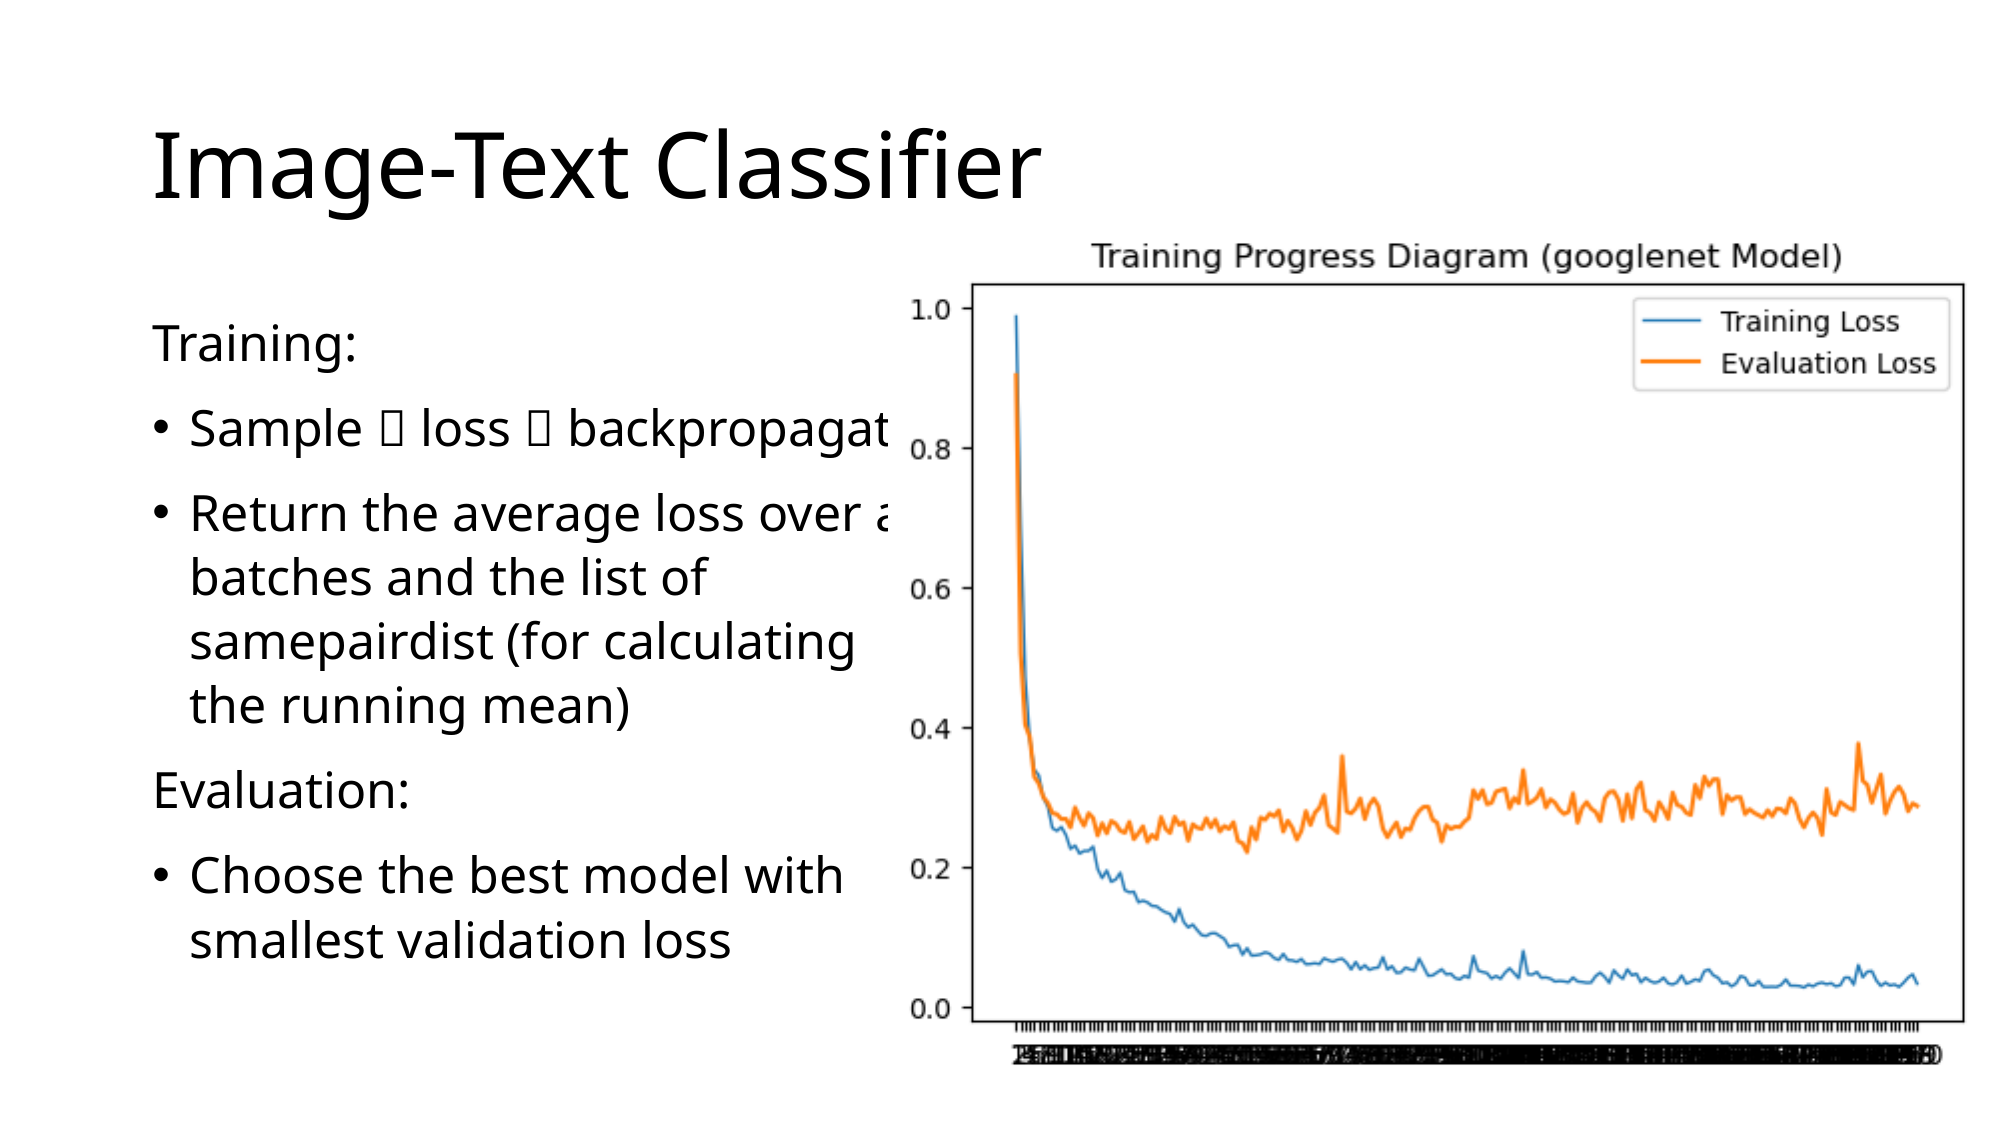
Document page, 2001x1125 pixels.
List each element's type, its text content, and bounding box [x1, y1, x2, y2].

picture [888, 224, 1981, 1089]
list Training: Sample  loss  backpropagate Return the average loss over all batches and the list of samepairdist (for calculating the running mean) Evaluation: Choose the best model with smallest validation loss [137, 299, 888, 1014]
title Image-Text Classifier [137, 59, 1863, 278]
